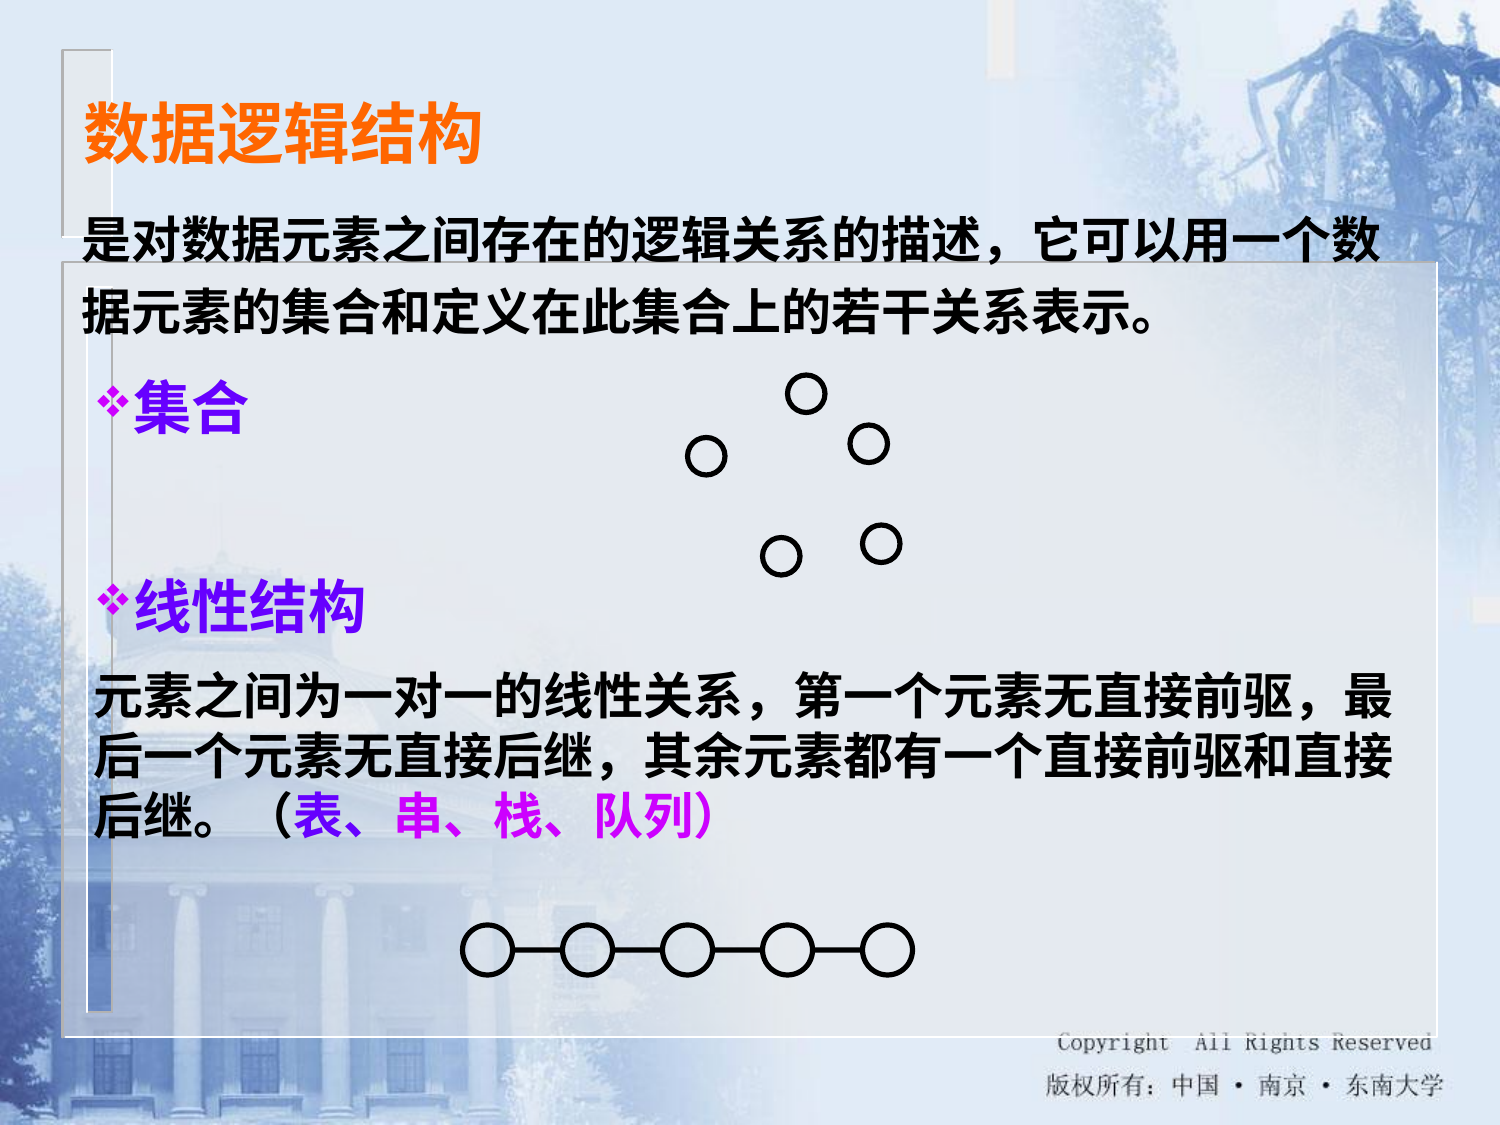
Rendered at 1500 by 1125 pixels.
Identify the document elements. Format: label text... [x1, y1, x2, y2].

text_box 是对数据元素之间存在的逻辑关系的描述，它可以用一个数据元素的集合和定义在此集合上的若干关系表示。 [62, 187, 1413, 350]
text_box 集合 线性结构 元素之间为一对一的线性关系，第一个元素无直接前驱，最后一个元素无直接后继，其余元素都有一个直接前驱和直接后继。（表、串、栈、队列） [75, 362, 1450, 855]
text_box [462, 924, 913, 976]
picture [0, 0, 1500, 1125]
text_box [687, 374, 901, 576]
text_box 数据逻辑结构 [65, 66, 503, 181]
